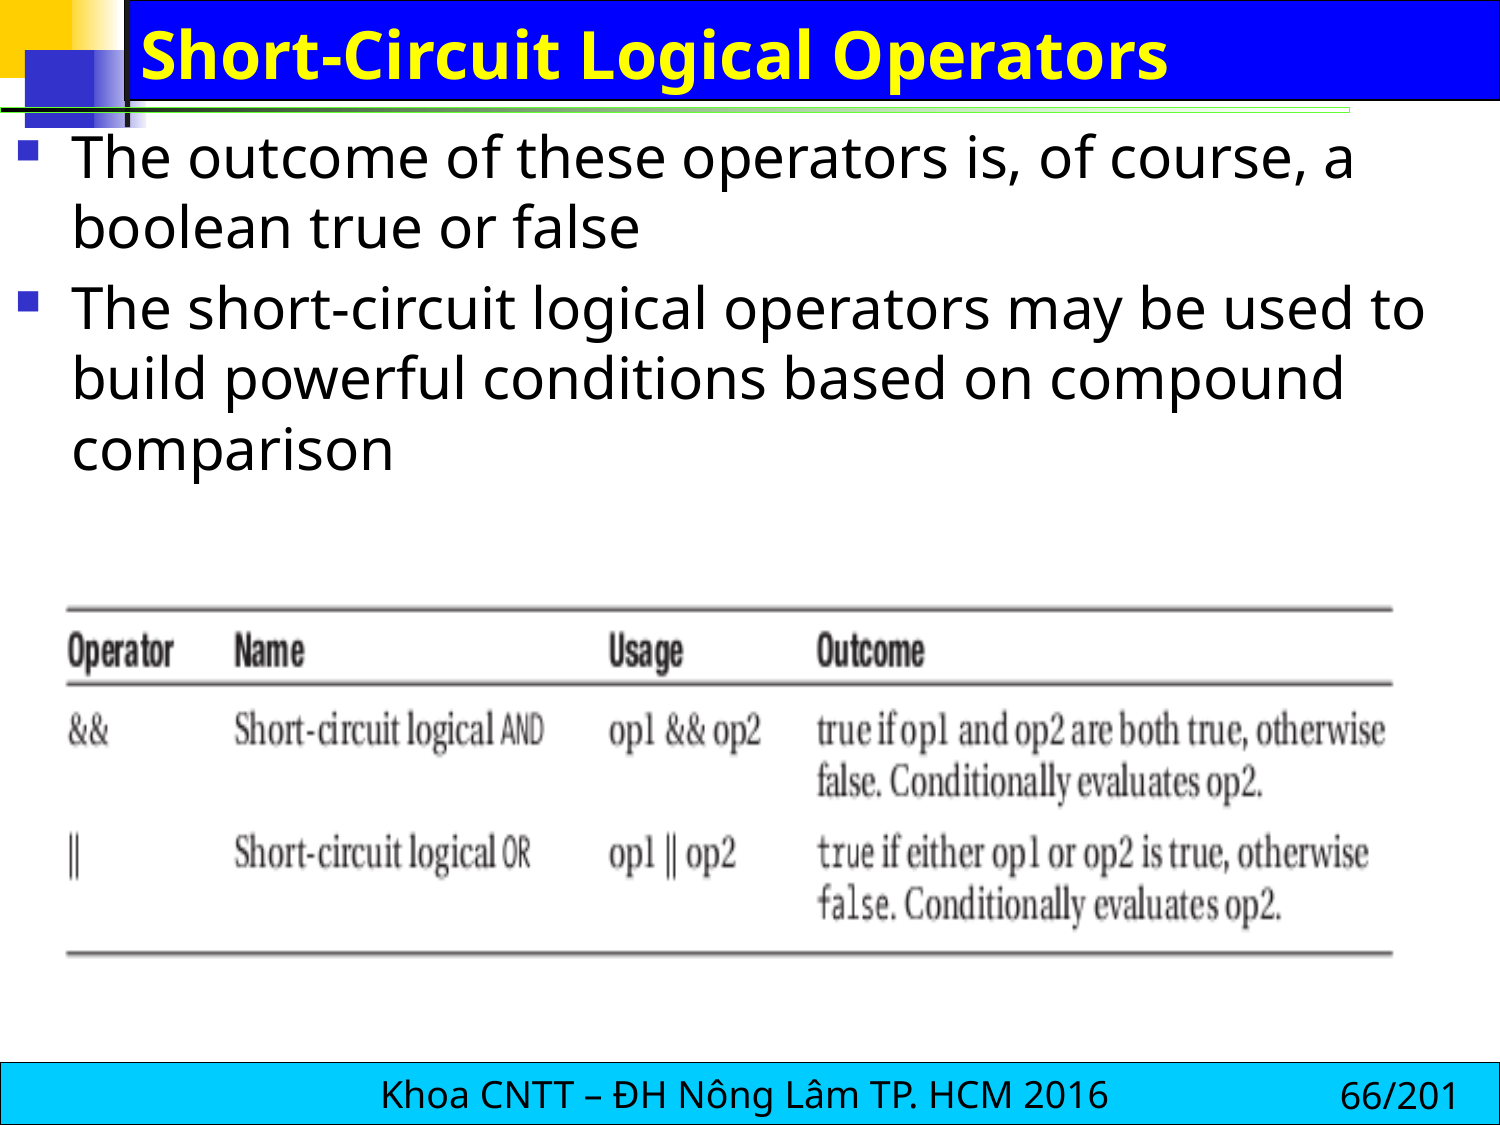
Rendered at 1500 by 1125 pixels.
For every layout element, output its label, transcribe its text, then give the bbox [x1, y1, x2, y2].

title Short-Circuit Logical Operators [124, 12, 1467, 101]
picture [62, 587, 1401, 988]
list The outcome of these operators is, of course, a boolean true or false The short-circuit logical operators may be used to build powerful conditions based on compound comparison [0, 112, 1500, 1051]
